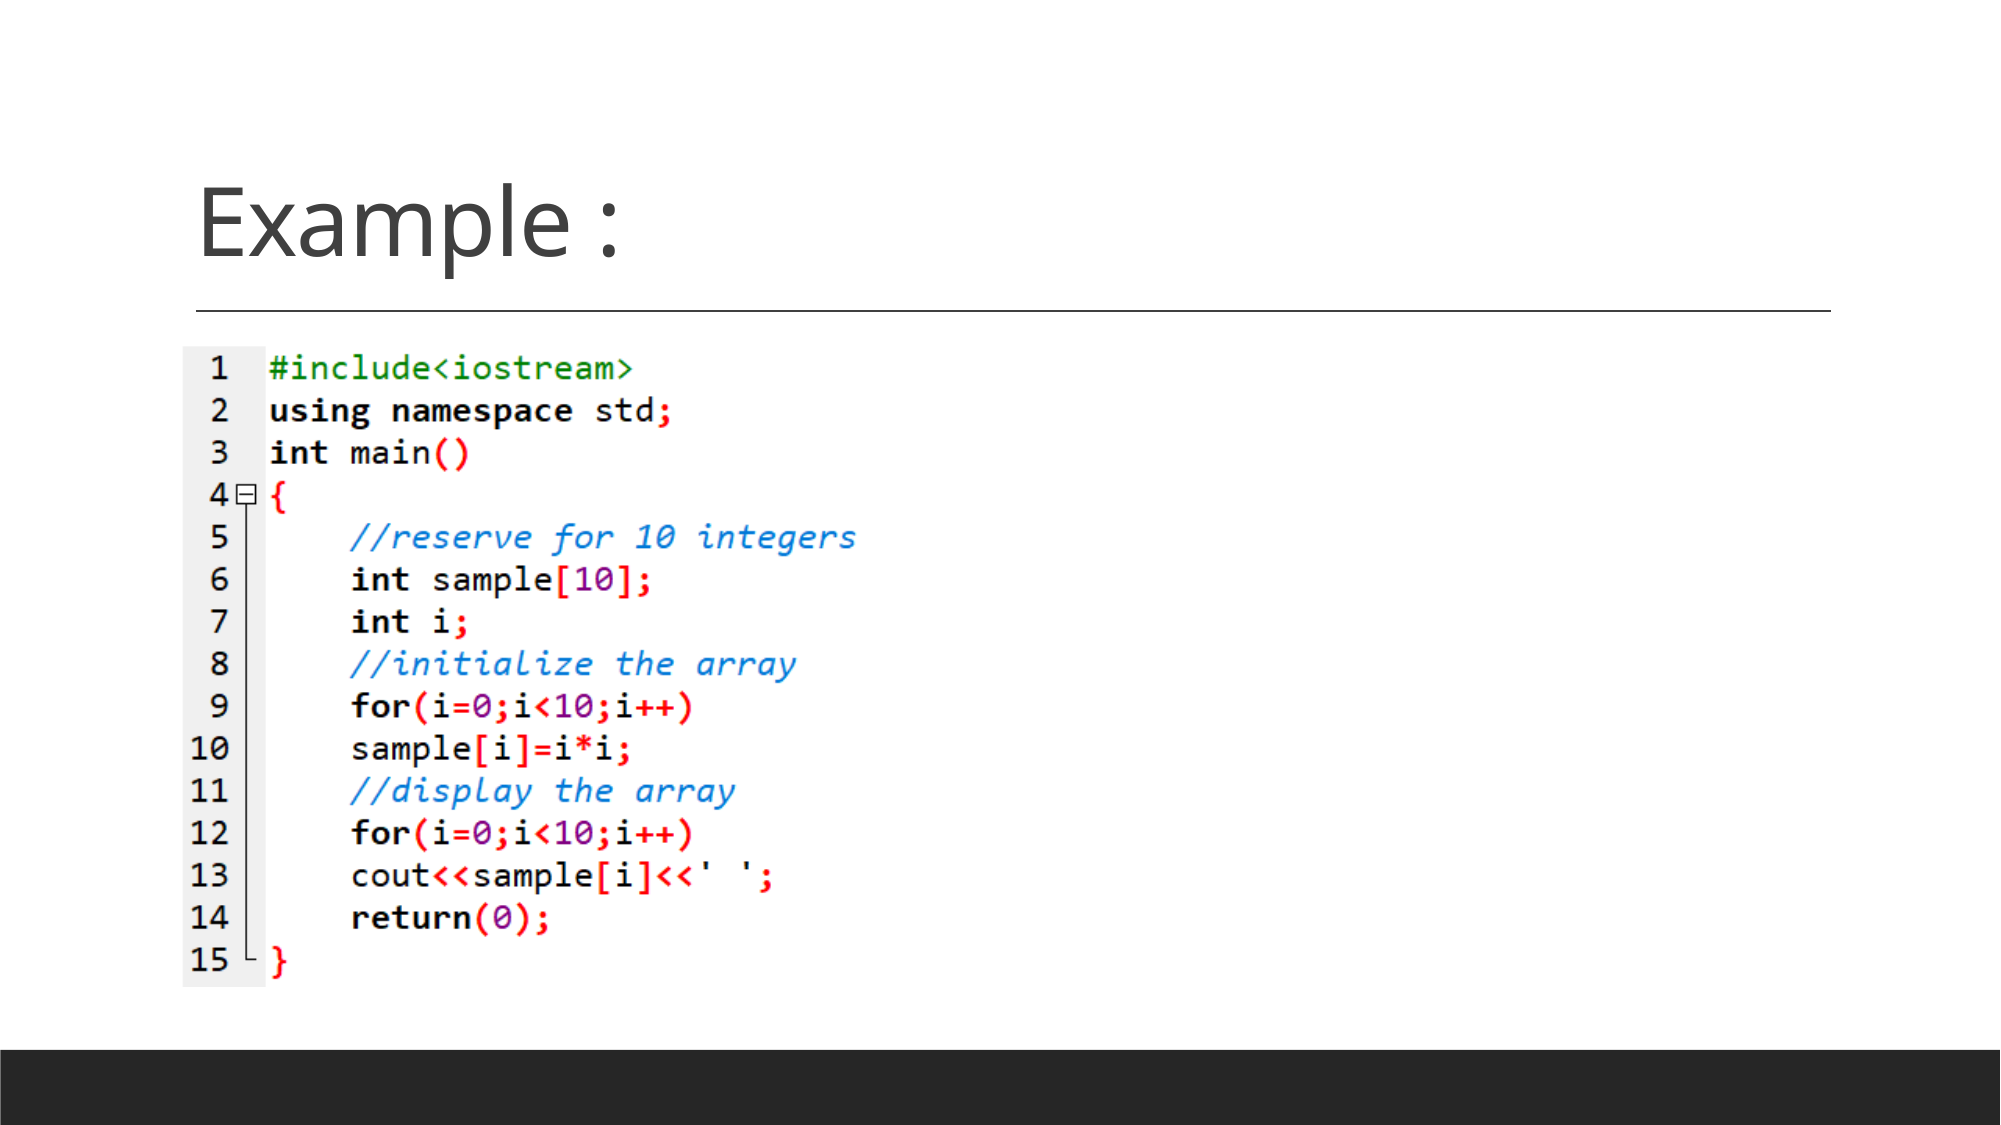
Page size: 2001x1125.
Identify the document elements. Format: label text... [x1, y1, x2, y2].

title Example : [180, 47, 1830, 285]
picture [179, 345, 886, 987]
